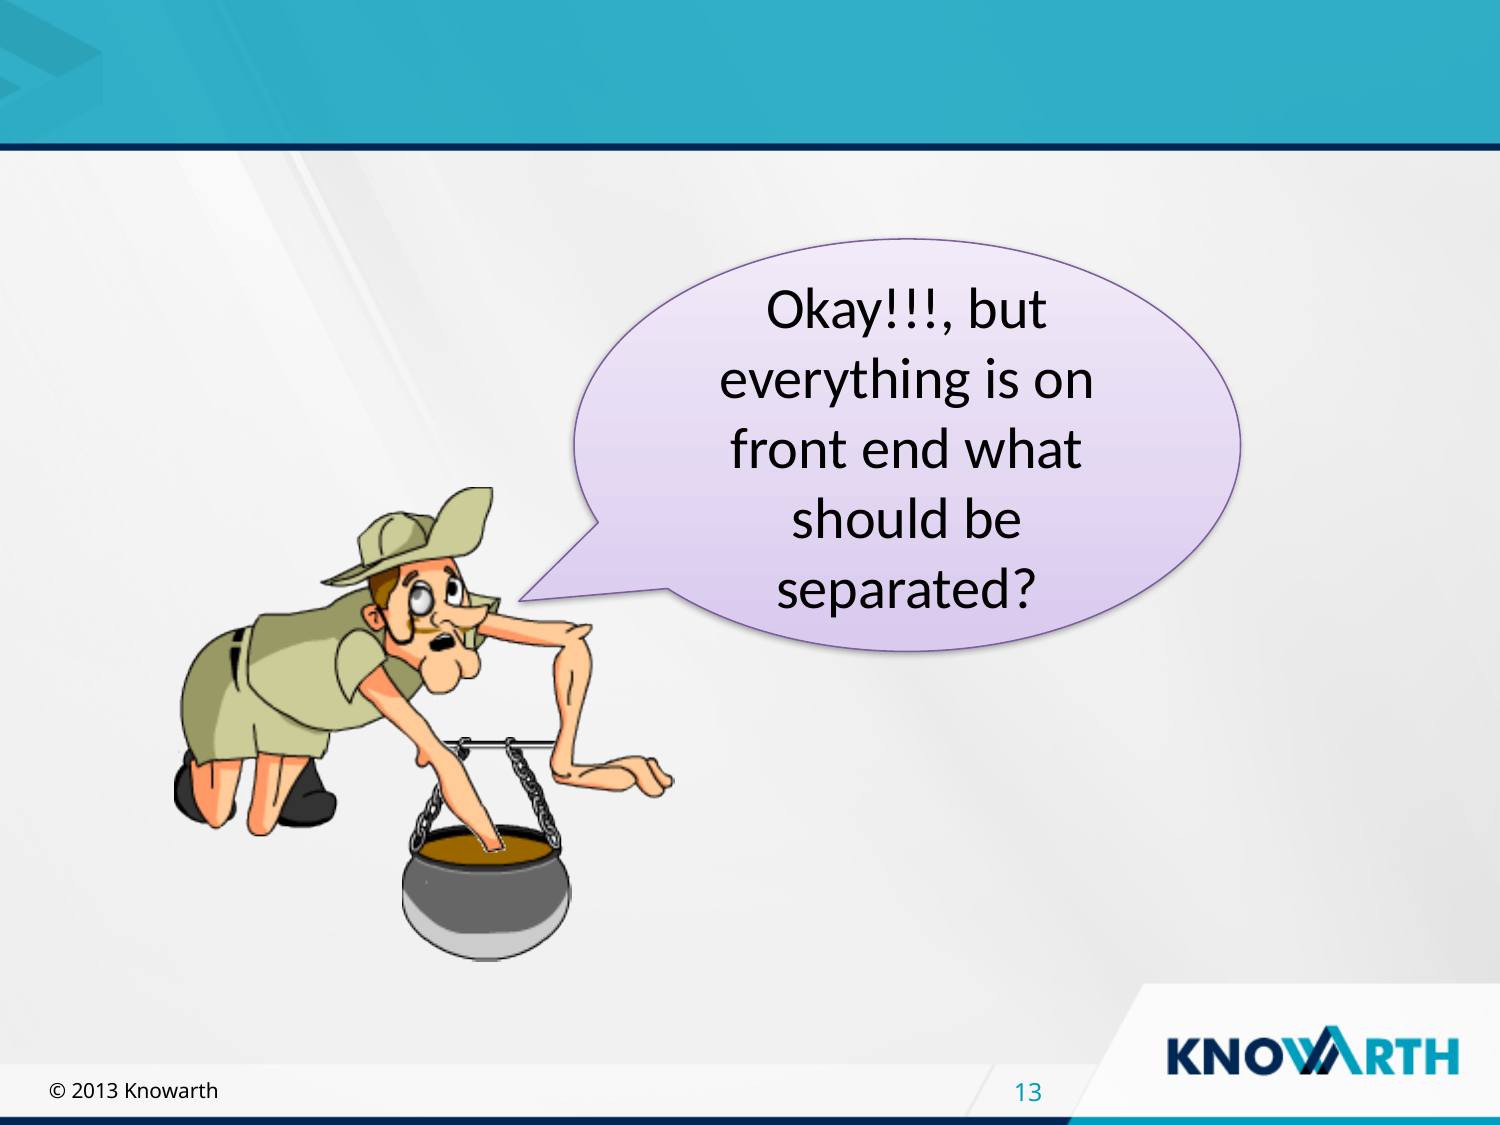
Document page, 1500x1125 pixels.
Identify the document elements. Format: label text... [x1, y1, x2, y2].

slide_number 13 [984, 1068, 1072, 1117]
text_box Okay!!!, but everything is on front end what should be separated? [573, 238, 1242, 653]
picture [0, 0, 1500, 1125]
footer © 2013 Knowarth [34, 1070, 247, 1108]
